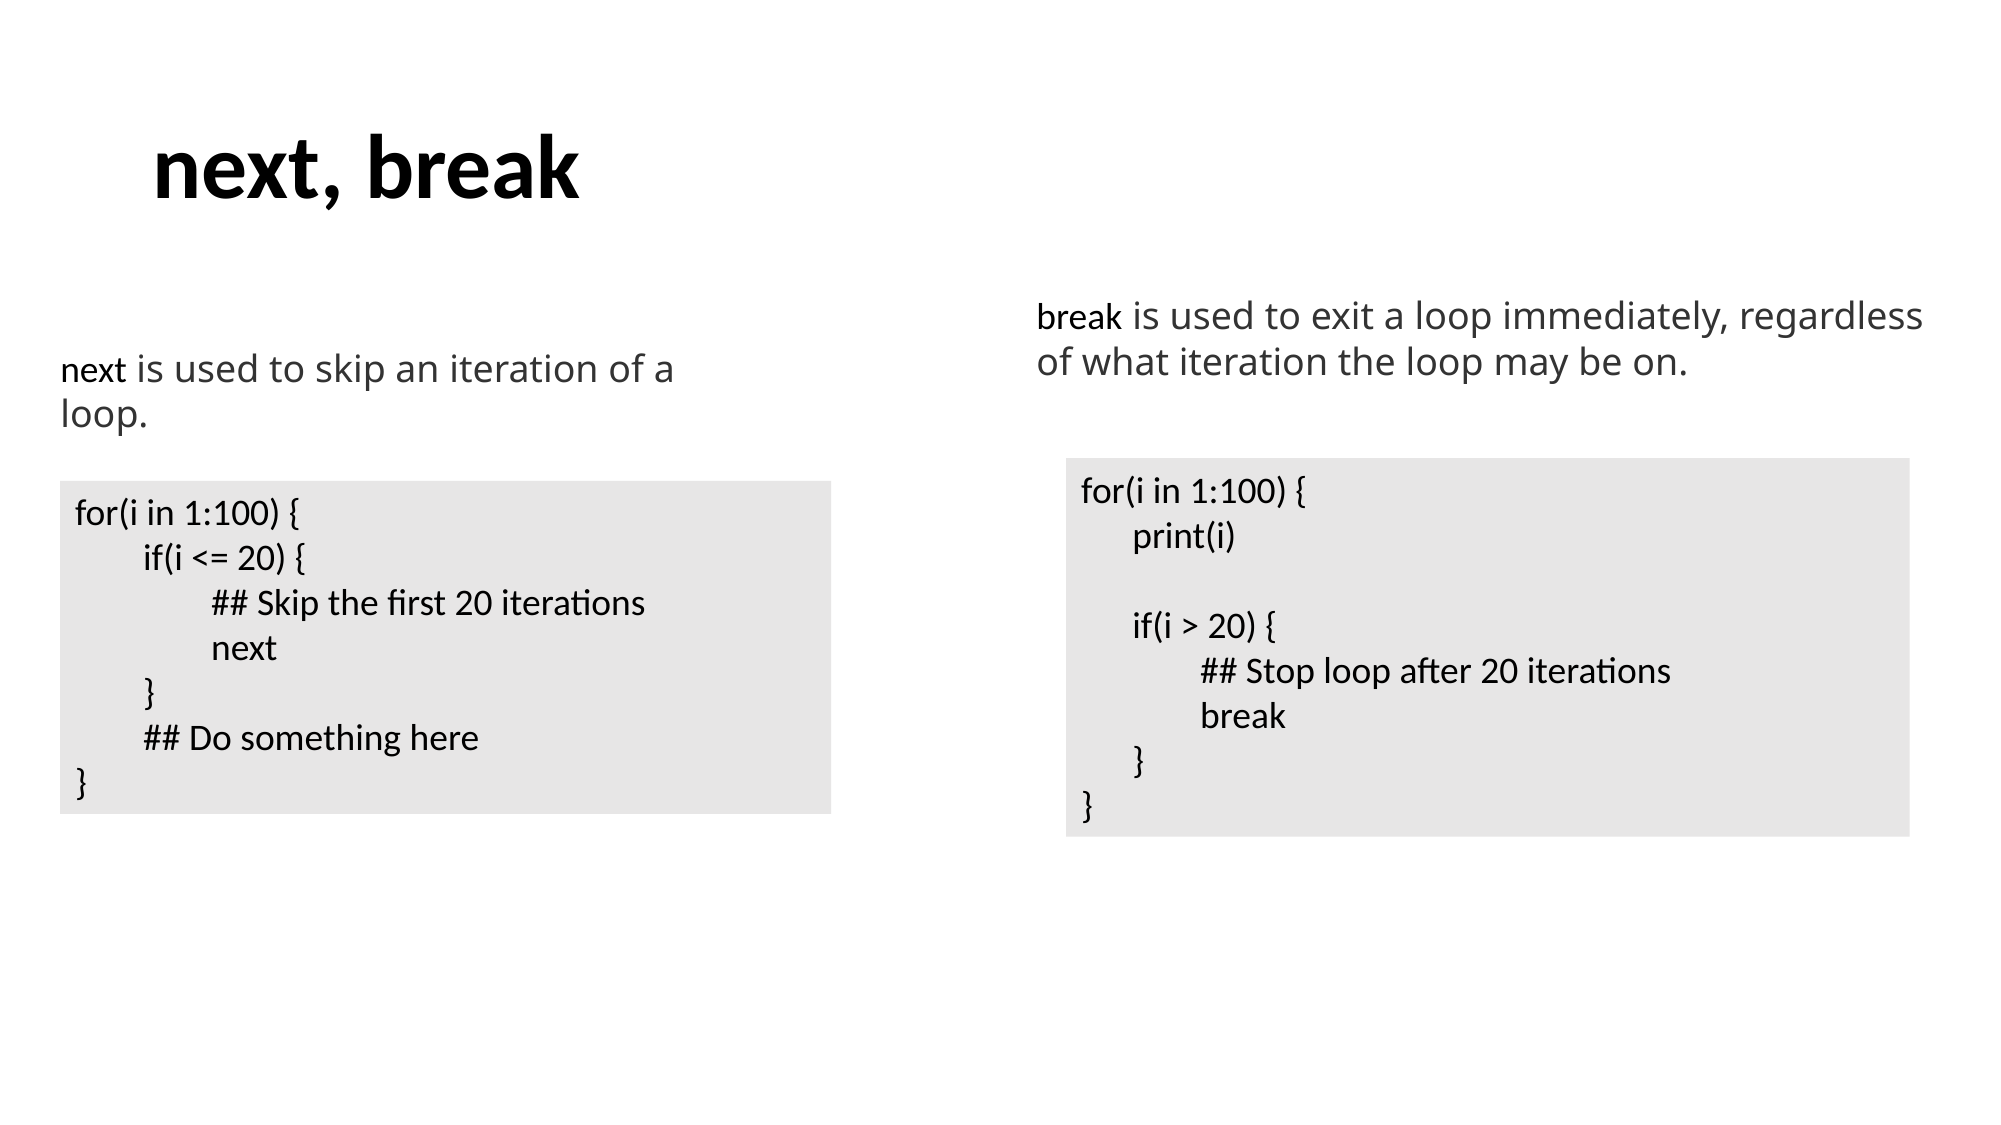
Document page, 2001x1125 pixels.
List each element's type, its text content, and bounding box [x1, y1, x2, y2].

text_box break is used to exit a loop immediately, regardless of what iteration the loop may be on. [1021, 284, 1955, 391]
text_box for(i in 1:100) { if(i <= 20) { ## Skip the first 20 iterations next } ## Do something here } [60, 480, 832, 814]
text_box for(i in 1:100) { print(i) if(i > 20) { ## Stop loop after 20 iterations break } } [1066, 458, 1910, 837]
title next, break [137, 59, 1863, 278]
text_box next is used to skip an iteration of a loop. [45, 337, 767, 399]
